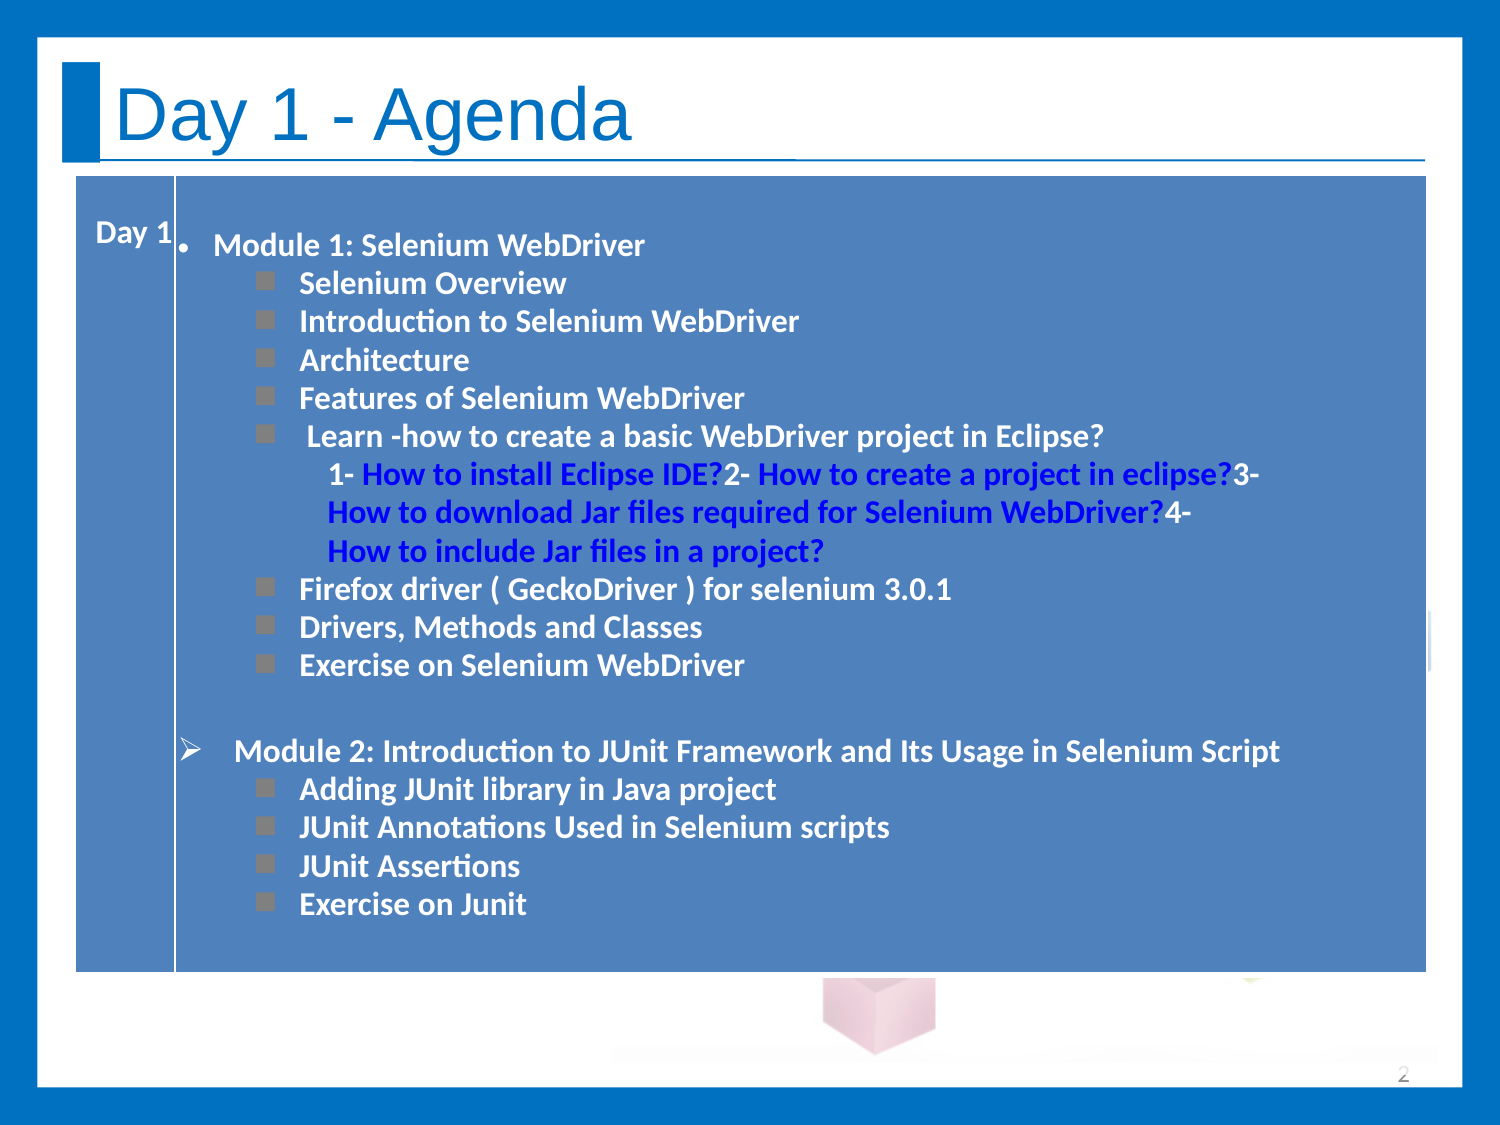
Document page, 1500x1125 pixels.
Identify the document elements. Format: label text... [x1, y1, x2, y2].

table_header Module 1: Selenium WebDriver Selenium Overview Introduction to Selenium WebDriver Architecture Features of Selenium WebDriver Learn -how to create a basic WebDriver project in Eclipse? 1- How to install Eclipse IDE? 2- How to create a project in eclipse? 3- How to download Jar files required for Selenium WebDriver? 4- How to include Jar files in a project? Firefox driver ( GeckoDriver ) for selenium 3.0.1 Drivers, Methods and Classes Exercise on Selenium WebDriver Module 2: Introduction to JUnit Framework and Its Usage in Selenium Script Adding JUnit library in Java project JUnit Annotations Used in Selenium scripts JUnit Assertions Exercise on Junit [176, 176, 1426, 972]
title Day 1 - Agenda [99, 44, 1438, 176]
table_header Day 1 [76, 176, 174, 972]
slide_number 2 [1074, 1042, 1425, 1103]
